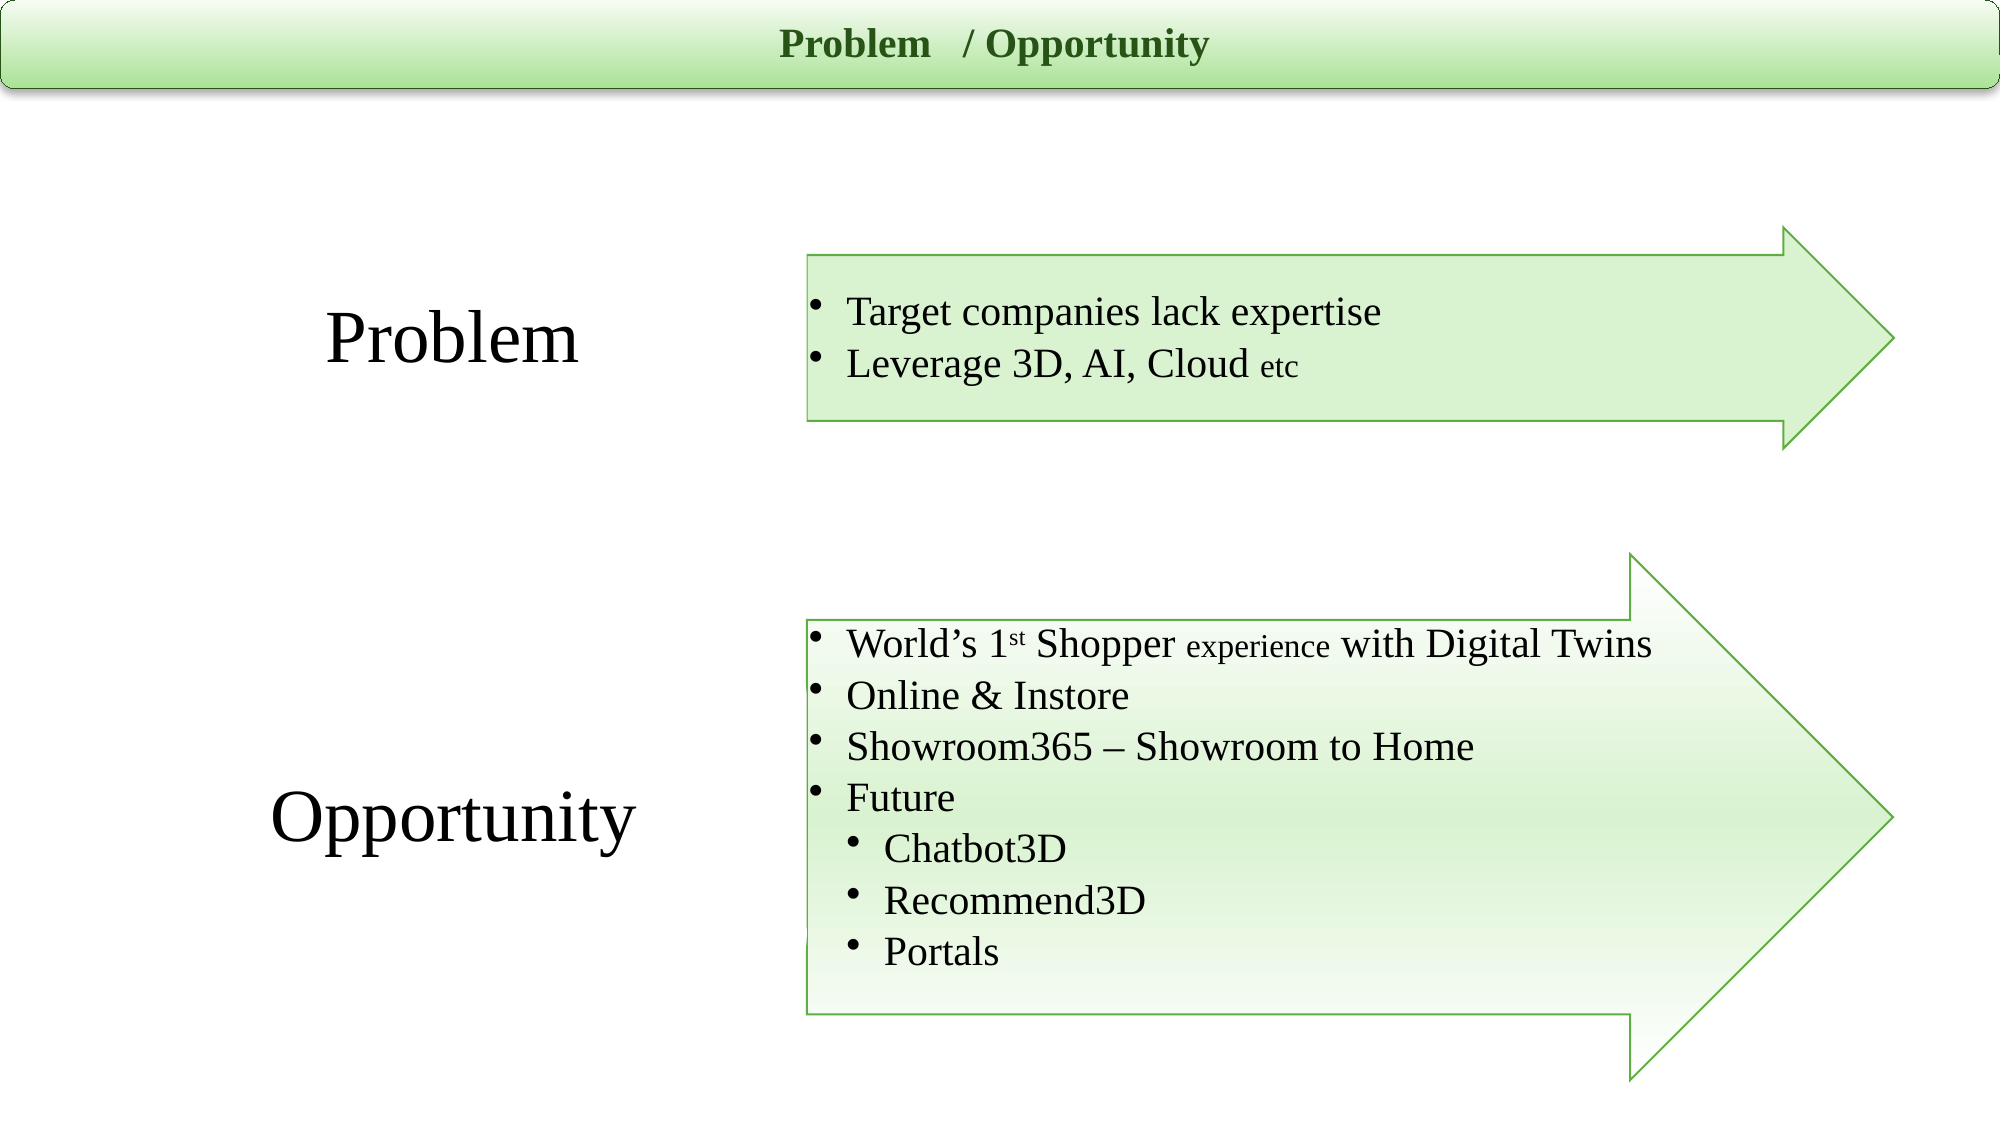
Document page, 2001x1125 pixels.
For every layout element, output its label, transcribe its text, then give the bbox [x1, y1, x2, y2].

text_box Problem / Opportunity [0, 0, 2000, 89]
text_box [81, 157, 1895, 1081]
